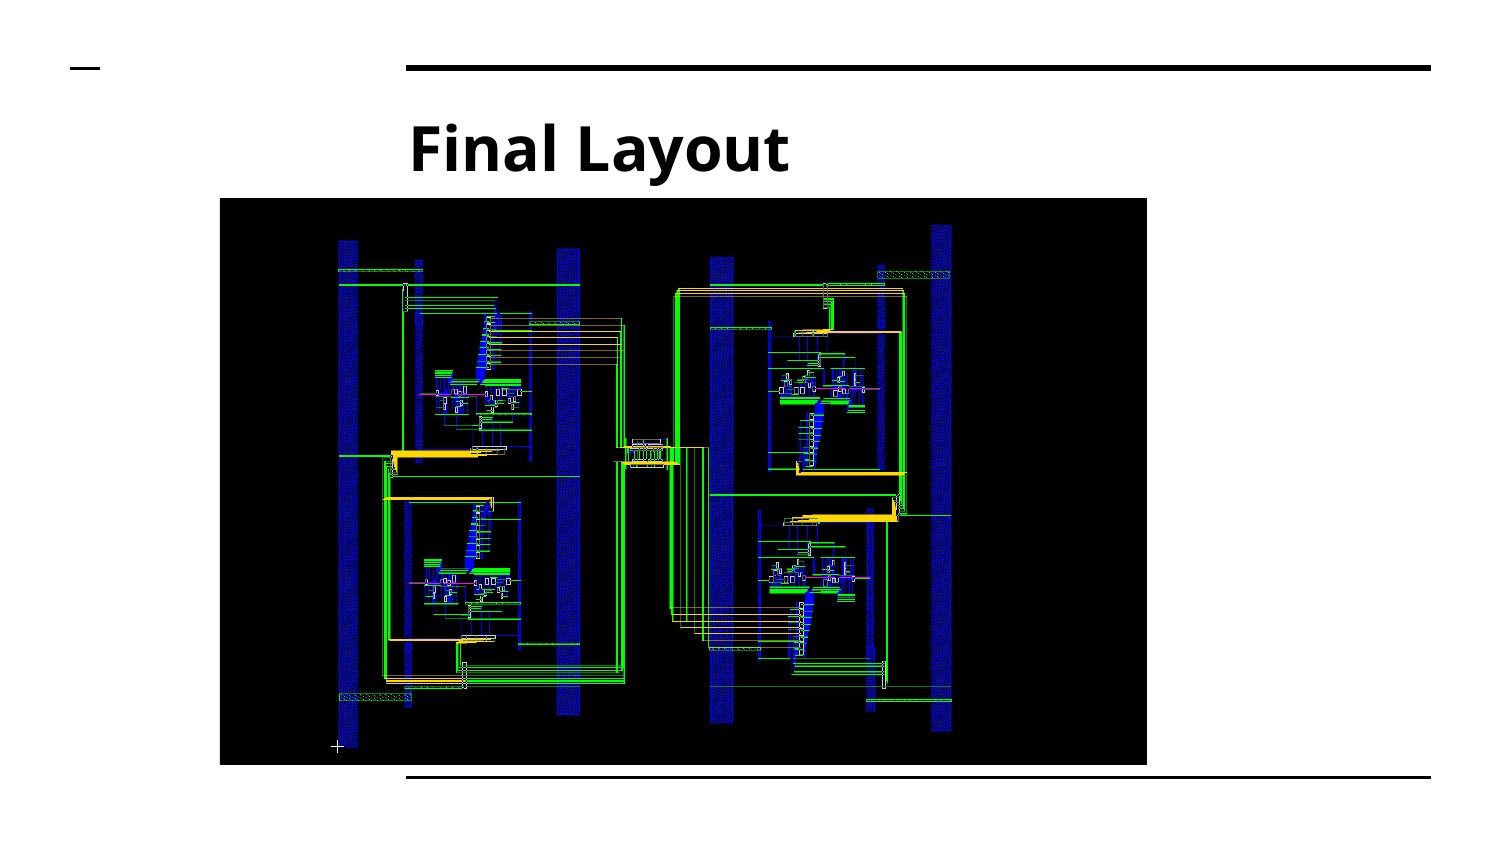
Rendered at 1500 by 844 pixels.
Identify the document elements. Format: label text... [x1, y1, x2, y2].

picture [219, 198, 1148, 766]
title Final Layout [393, 94, 1431, 199]
